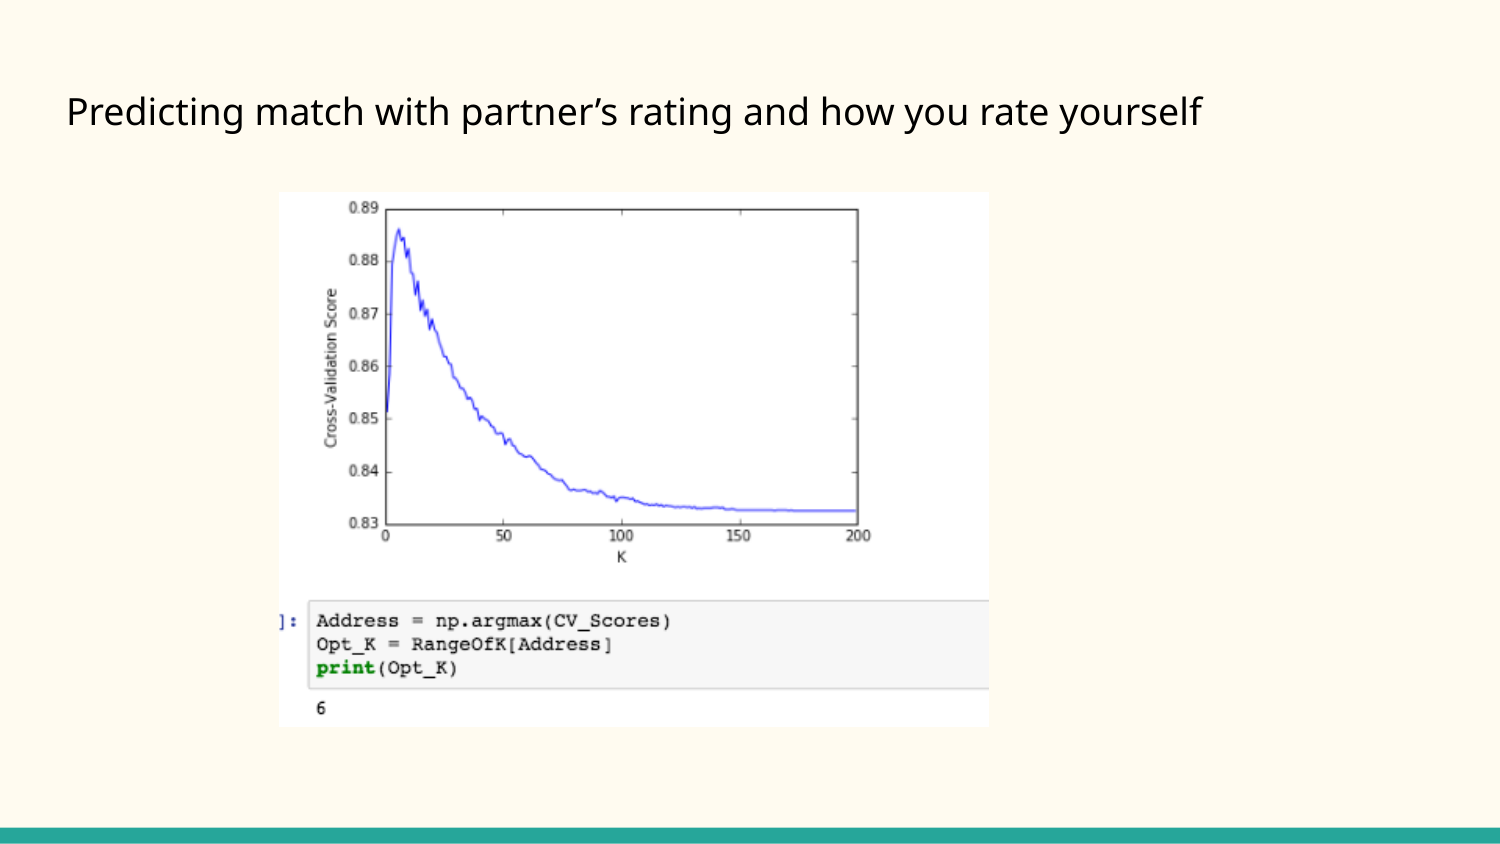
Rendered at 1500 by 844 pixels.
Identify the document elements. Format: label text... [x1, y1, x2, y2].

picture [279, 191, 990, 727]
title Predicting match with partner’s rating and how you rate yourself [51, 72, 1449, 174]
